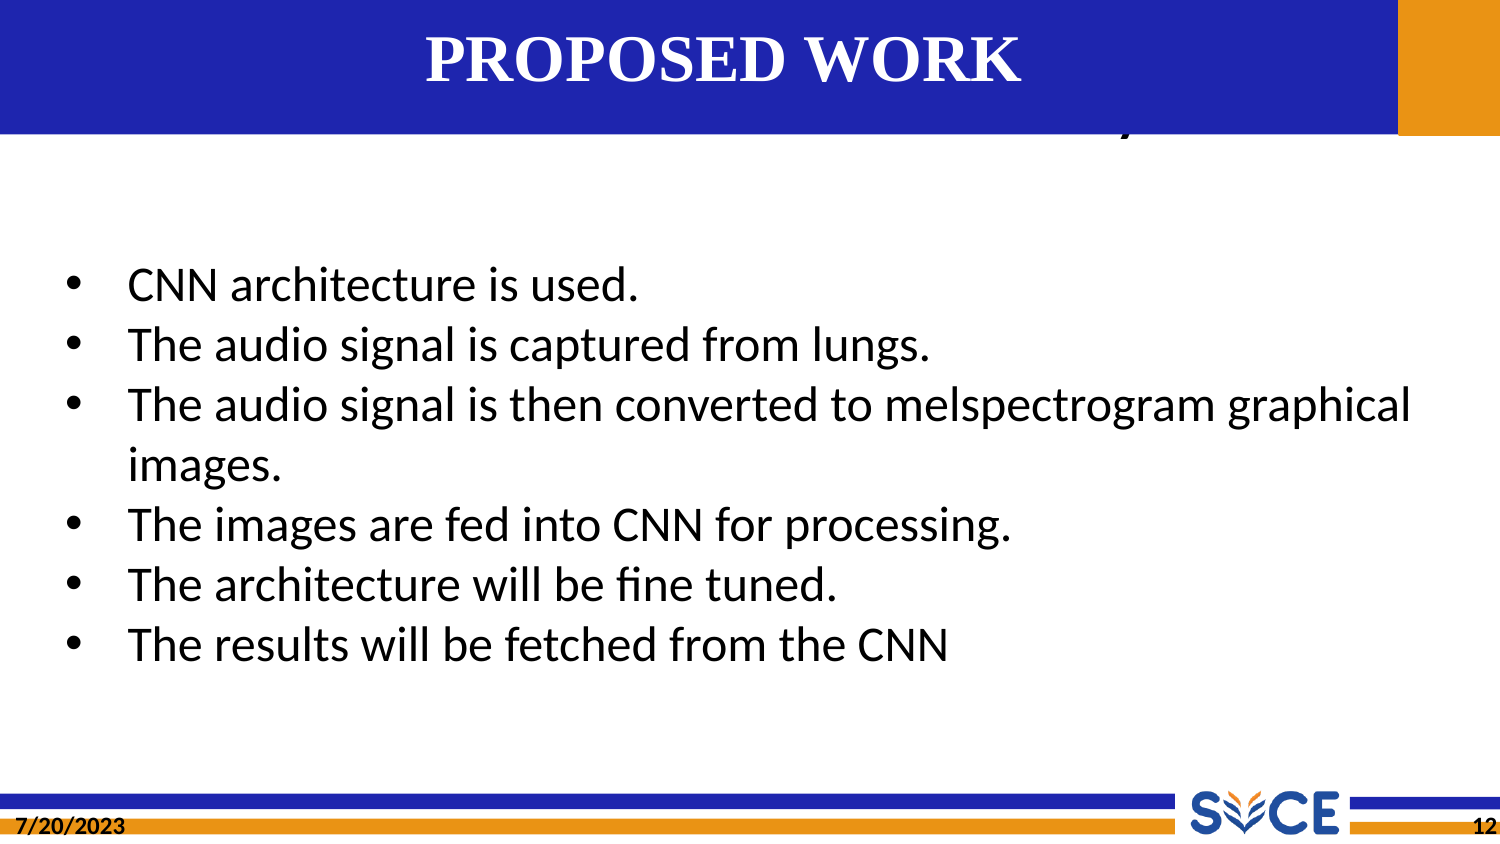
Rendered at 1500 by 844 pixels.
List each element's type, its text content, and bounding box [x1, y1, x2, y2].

picture [1187, 784, 1343, 801]
list CNN architecture is used. The audio signal is captured from lungs. The audio signal is then converted to melspectrogram graphical images. The images are fed into CNN for processing. The architecture will be fine tuned. The results will be fetched from the CNN [37, 171, 1450, 754]
slide_number 12 [1162, 801, 1500, 844]
title PROPOSED WORK [48, 1, 1399, 110]
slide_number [0, 801, 152, 844]
